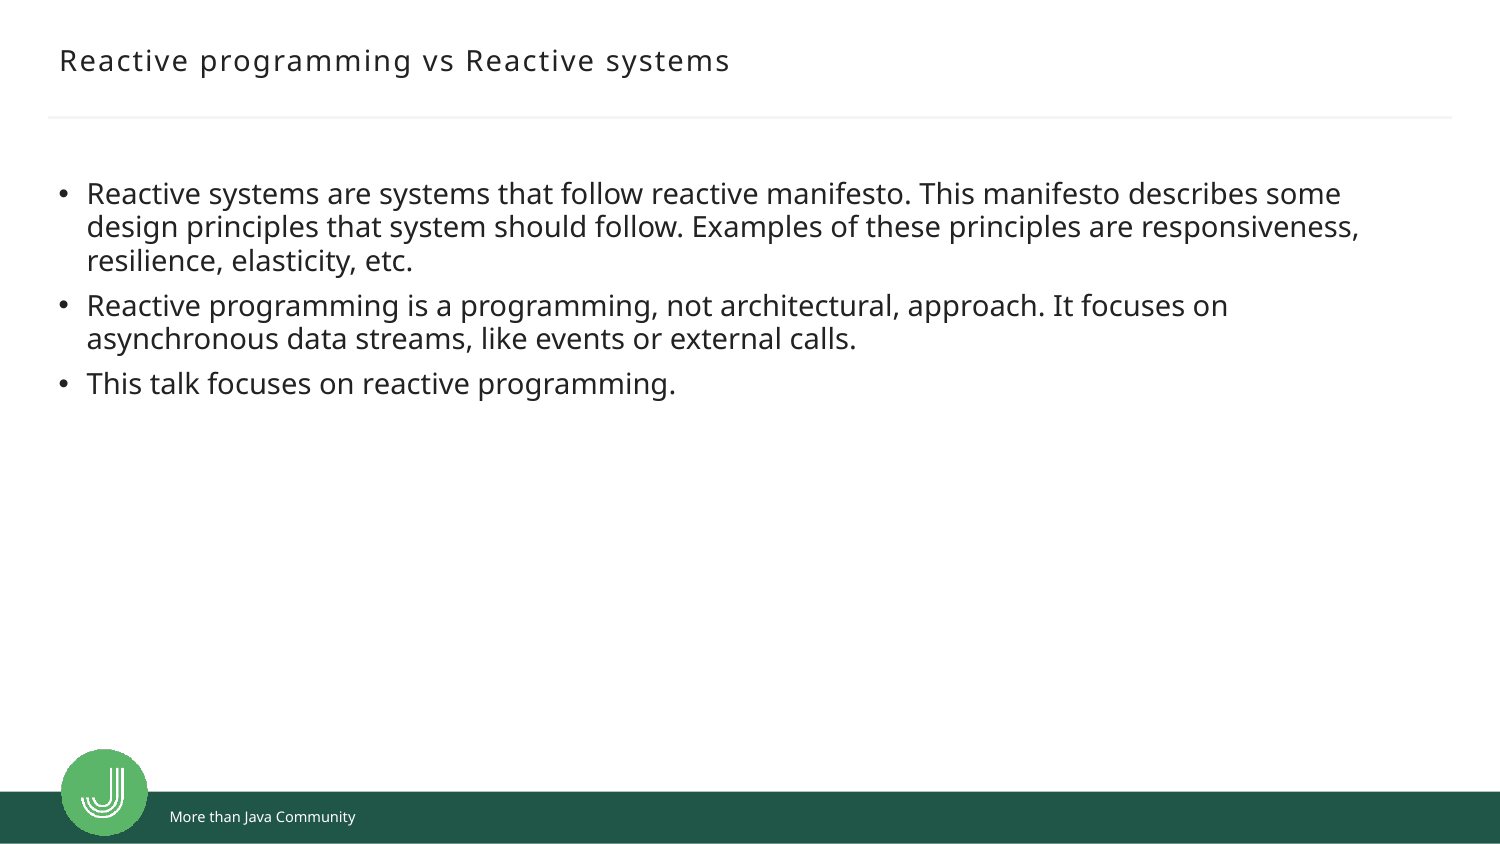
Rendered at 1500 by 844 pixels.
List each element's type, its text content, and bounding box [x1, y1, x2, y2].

list Reactive systems are systems that follow reactive manifesto. This manifesto describes some design principles that system should follow. Examples of these principles are responsiveness, resilience, elasticity, etc. Reactive programming is a programming, not architectural, approach. It focuses on asynchronous data streams, like events or external calls. This talk focuses on reactive programming. [58, 177, 1410, 735]
title Reactive programming vs Reactive systems [59, 37, 1442, 87]
picture [59, 747, 149, 837]
